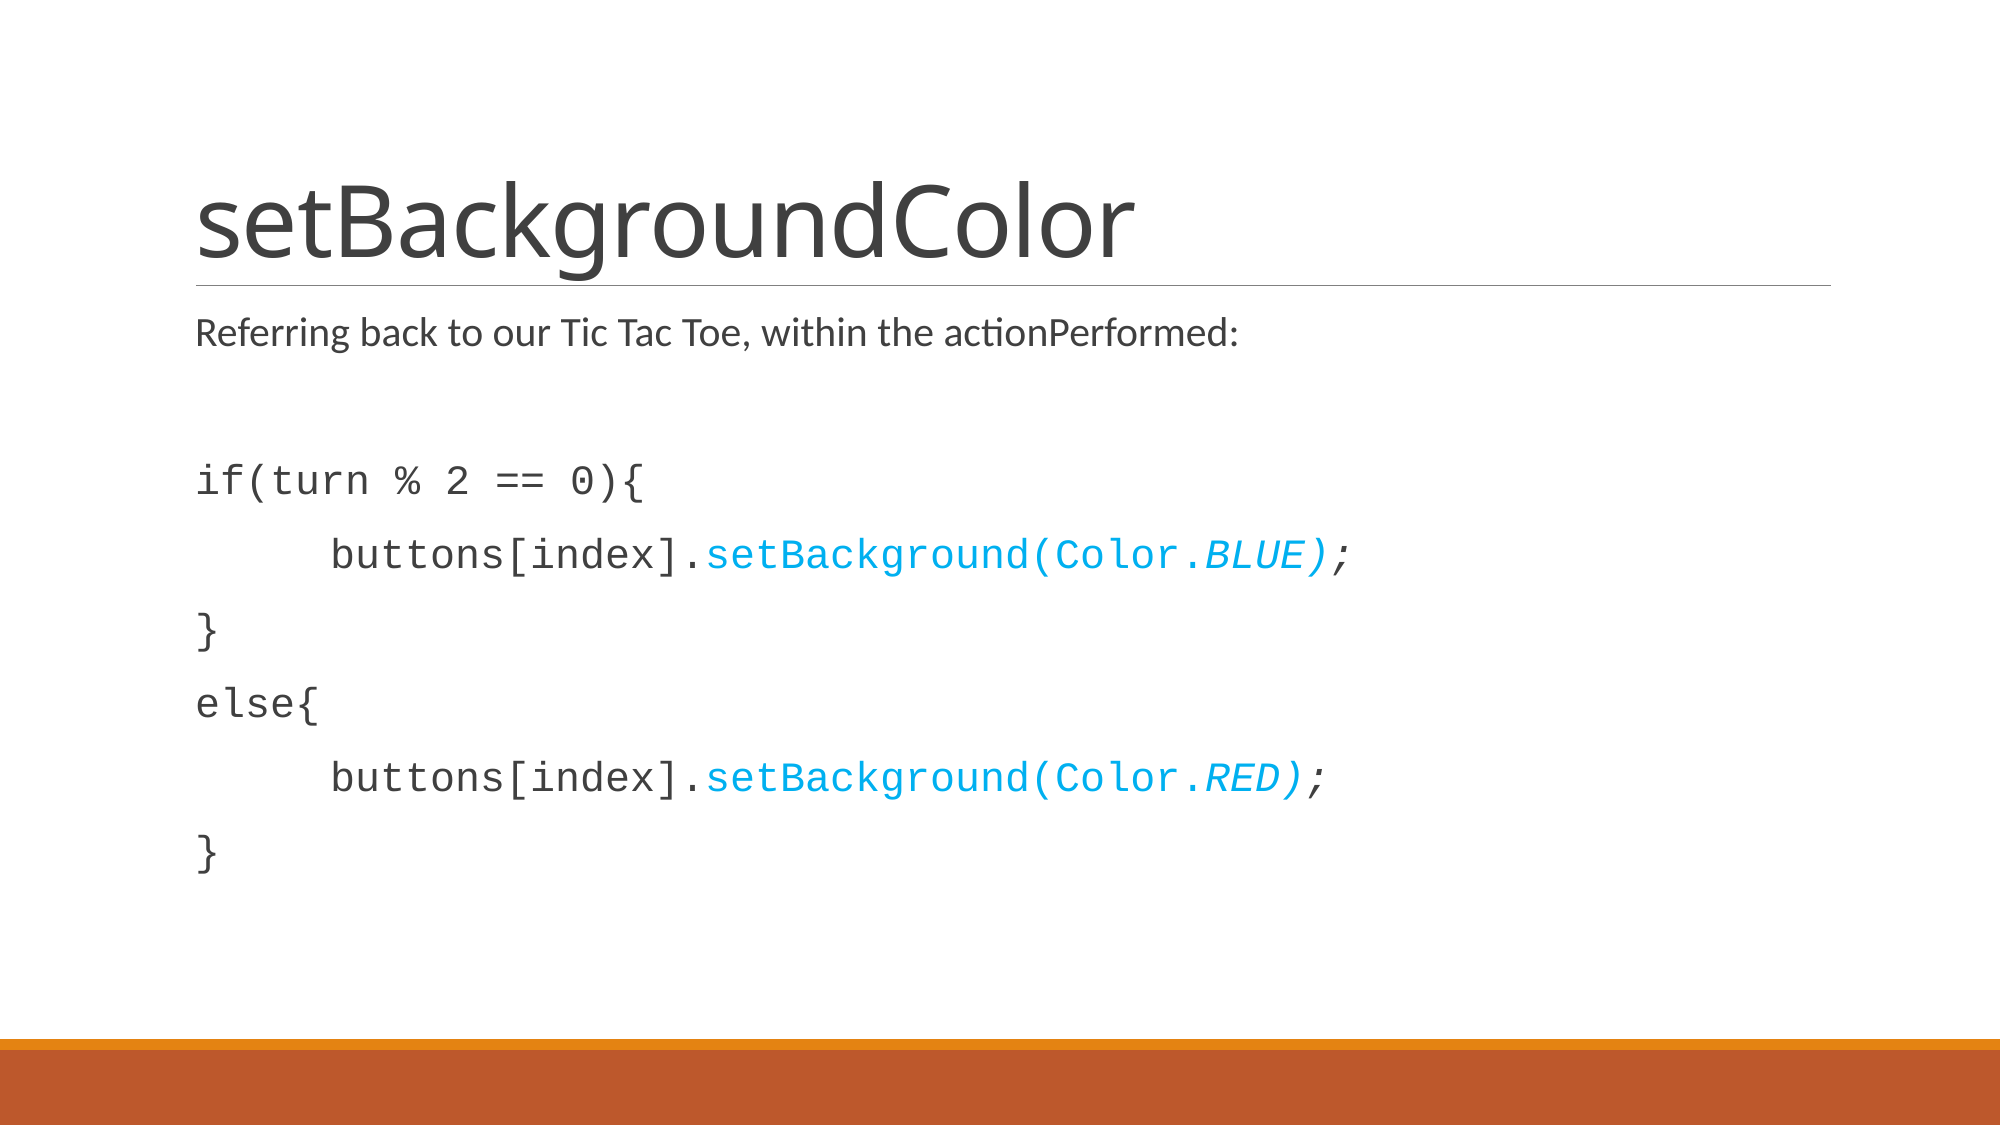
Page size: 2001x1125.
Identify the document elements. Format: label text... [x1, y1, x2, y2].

title setBackgroundColor [180, 47, 1830, 285]
list Referring back to our Tic Tac Toe, within the actionPerformed: if(turn % 2 == 0){ buttons[index].setBackground(Color.BLUE); } else{ buttons[index].setBackground(Color.RED); } [180, 302, 1830, 963]
